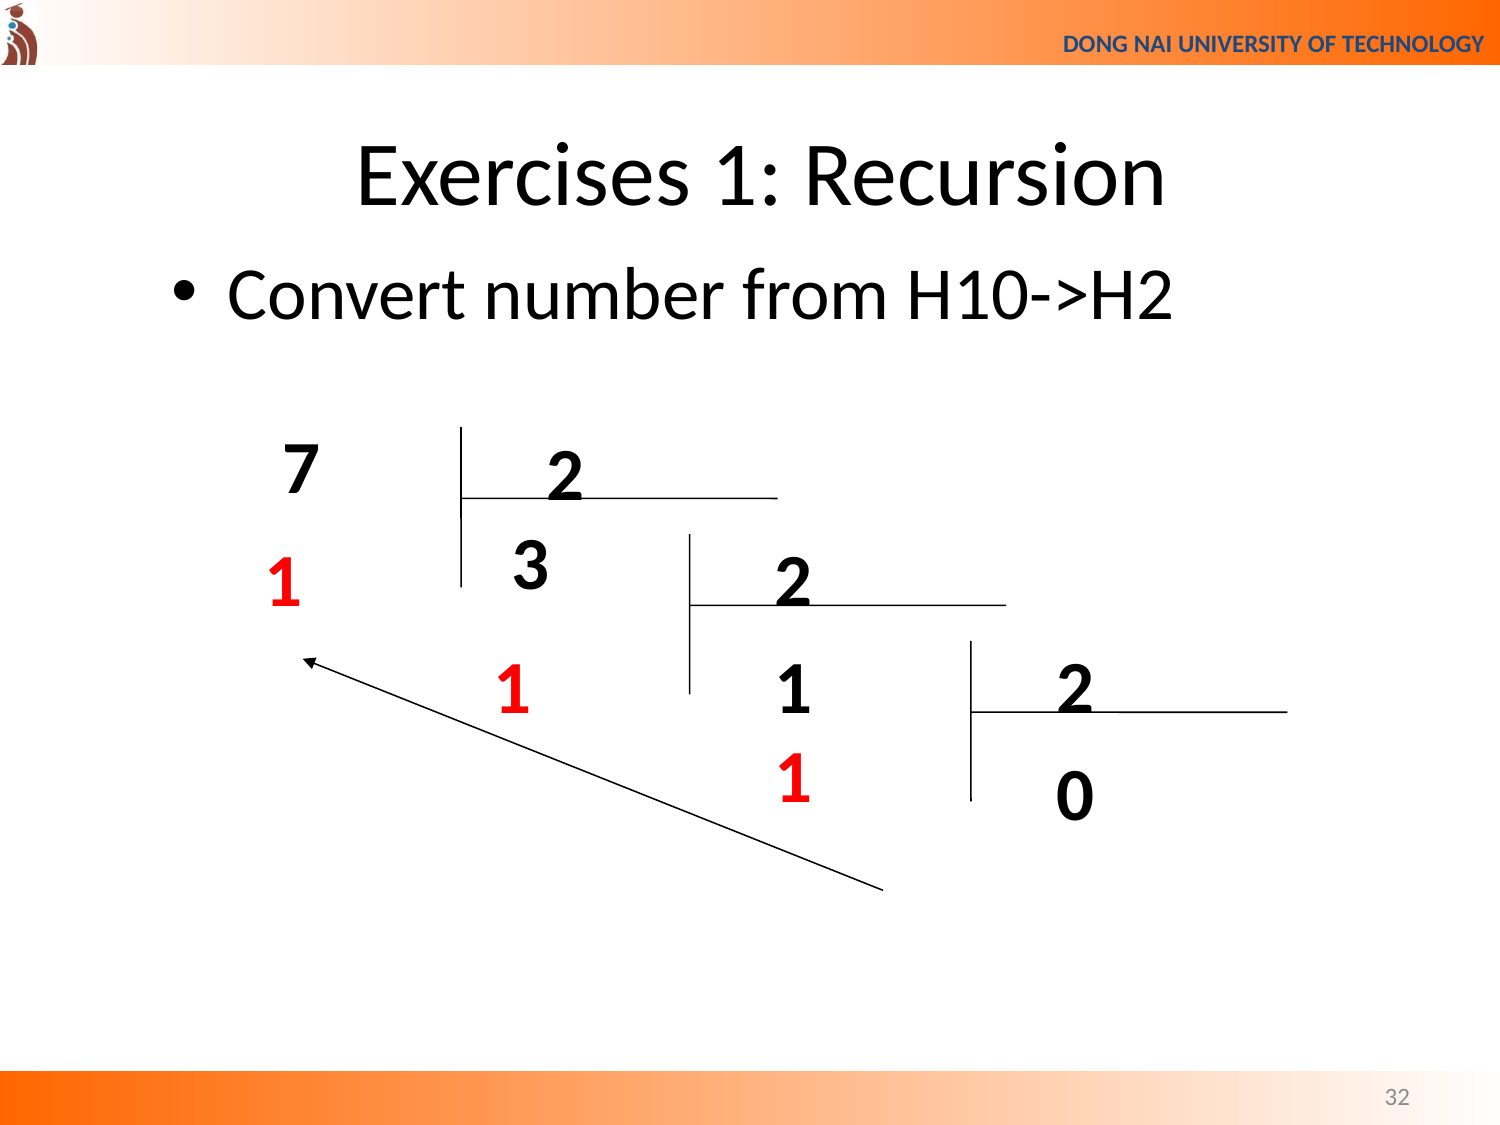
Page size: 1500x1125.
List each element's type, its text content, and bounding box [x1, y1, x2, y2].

text_box Convert number from H10->H2 [156, 237, 1419, 848]
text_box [249, 387, 1288, 891]
picture [0, 2, 38, 65]
title Exercises 1: Recursion [112, 75, 1413, 263]
